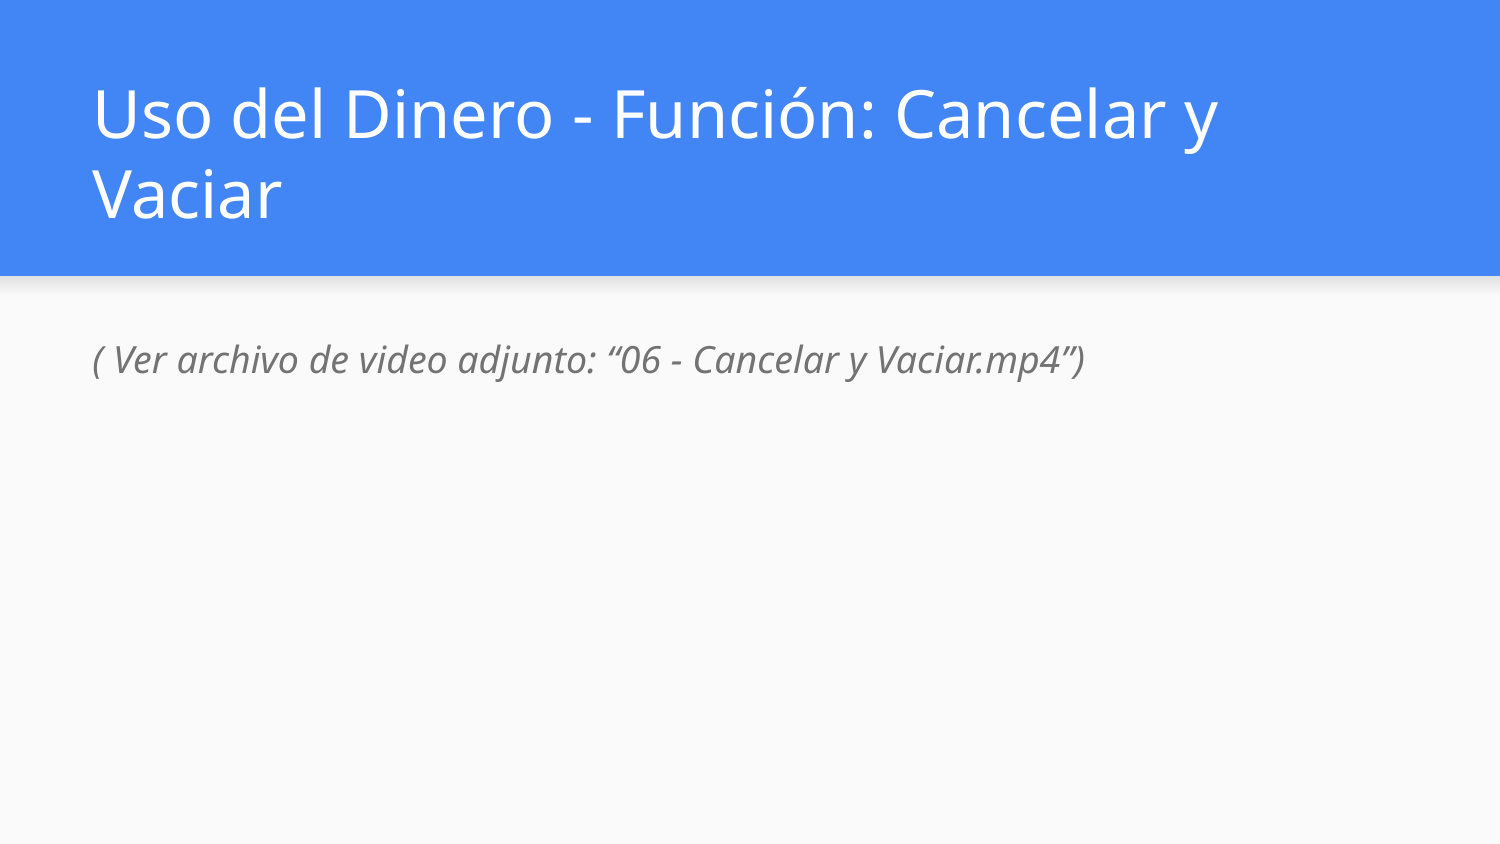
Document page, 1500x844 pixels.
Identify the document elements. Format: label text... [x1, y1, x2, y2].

list ( Ver archivo de video adjunto: “06 - Cancelar y Vaciar.mp4”) [77, 314, 1427, 760]
title Uso del Dinero - Función: Cancelar y Vaciar [77, 121, 1427, 248]
